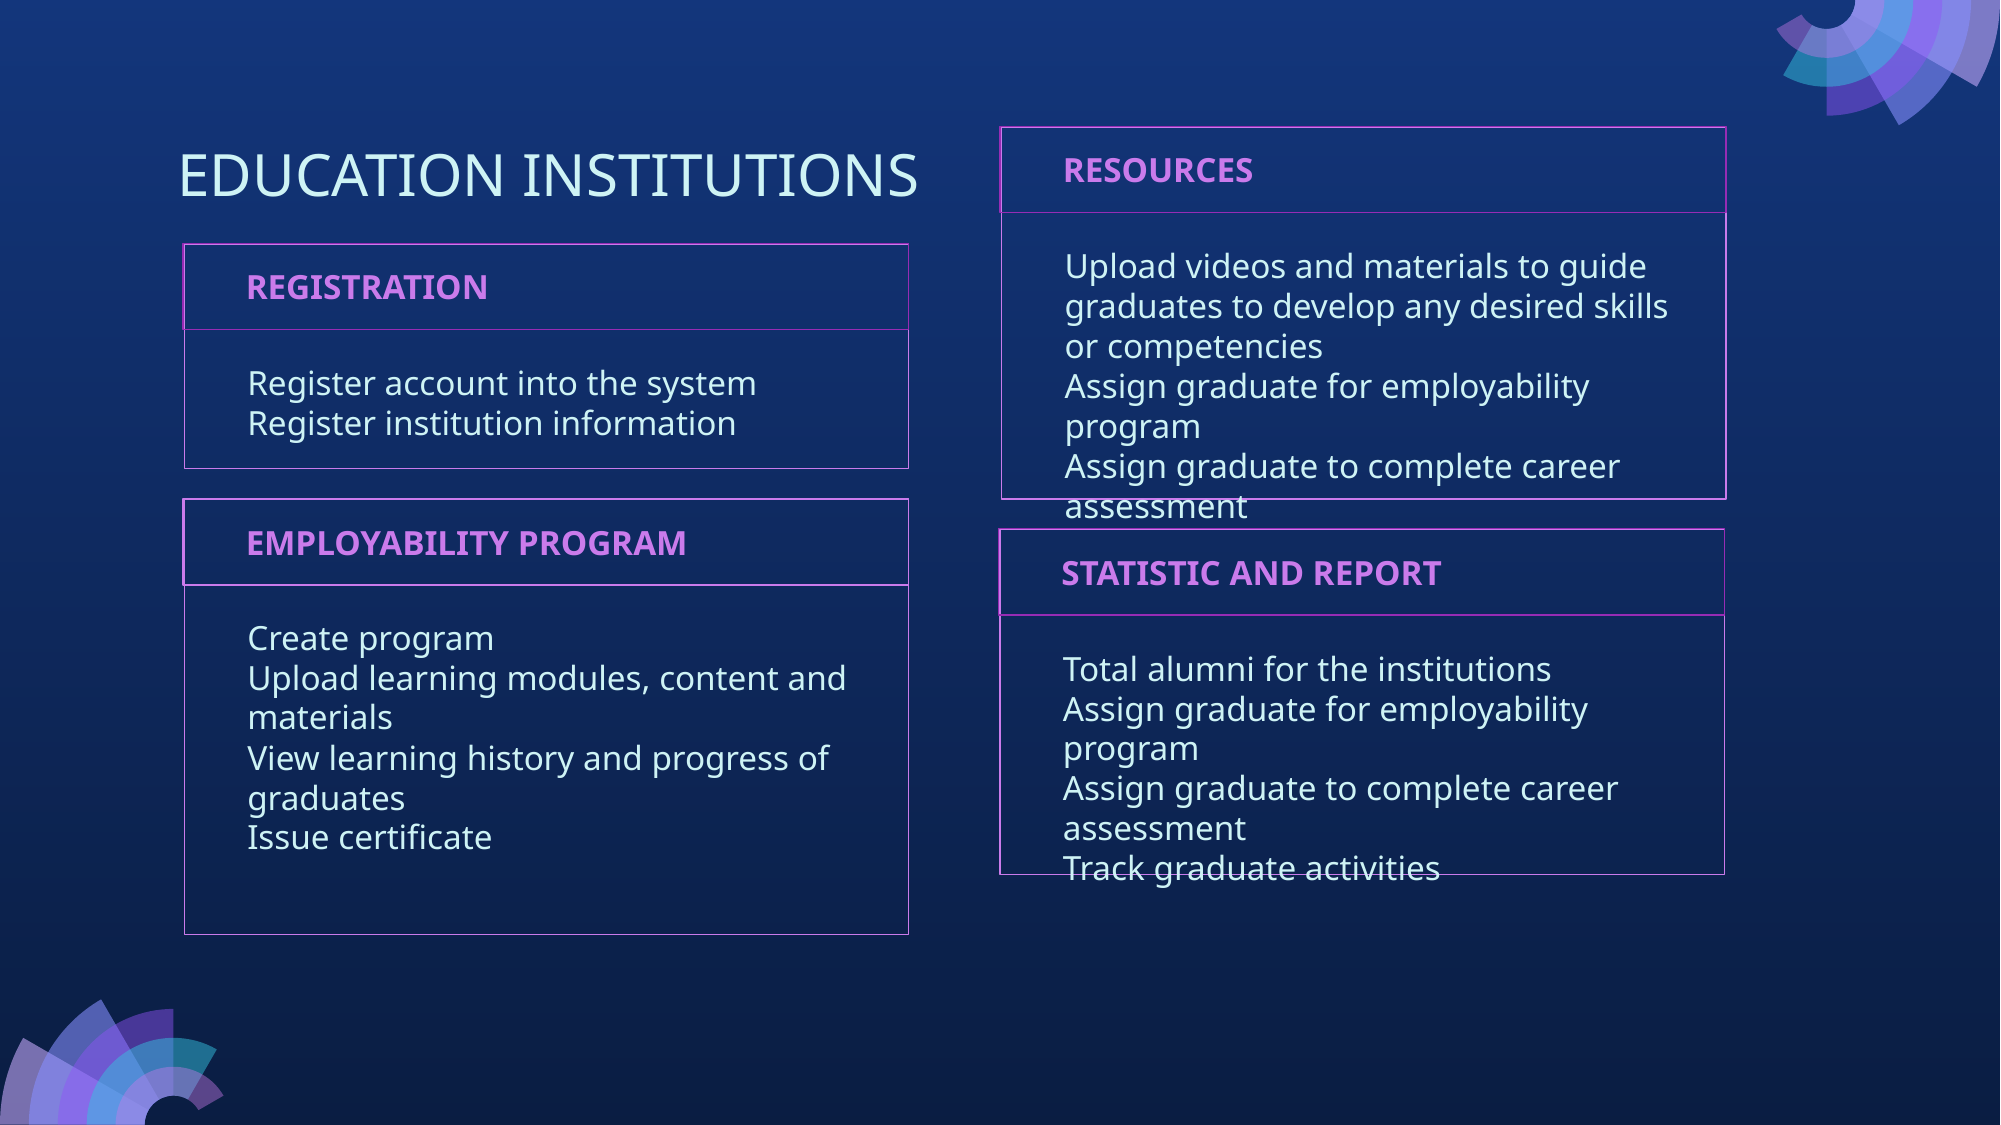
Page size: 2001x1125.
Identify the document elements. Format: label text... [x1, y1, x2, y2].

text_box EMPLOYABILITY PROGRAM [182, 498, 909, 586]
text_box Create program Upload learning modules, content and materials View learning history and progress of graduates Issue certificate [184, 586, 909, 935]
text_box Total alumni for the institutions Assign graduate for employability program Assign graduate to complete career assessment Track graduate activities [999, 615, 1725, 875]
text_box STATISTIC AND REPORT [998, 528, 1725, 615]
text_box Upload videos and materials to guide graduates to develop any desired skills or competencies Assign graduate for employability program Assign graduate to complete career assessment [1001, 213, 1726, 499]
title EDUCATION INSTITUTIONS [157, 118, 1843, 244]
text_box RESOURCES [999, 126, 1726, 213]
text_box REGISTRATION [182, 243, 909, 330]
text_box Register account into the system Register institution information [184, 330, 909, 469]
